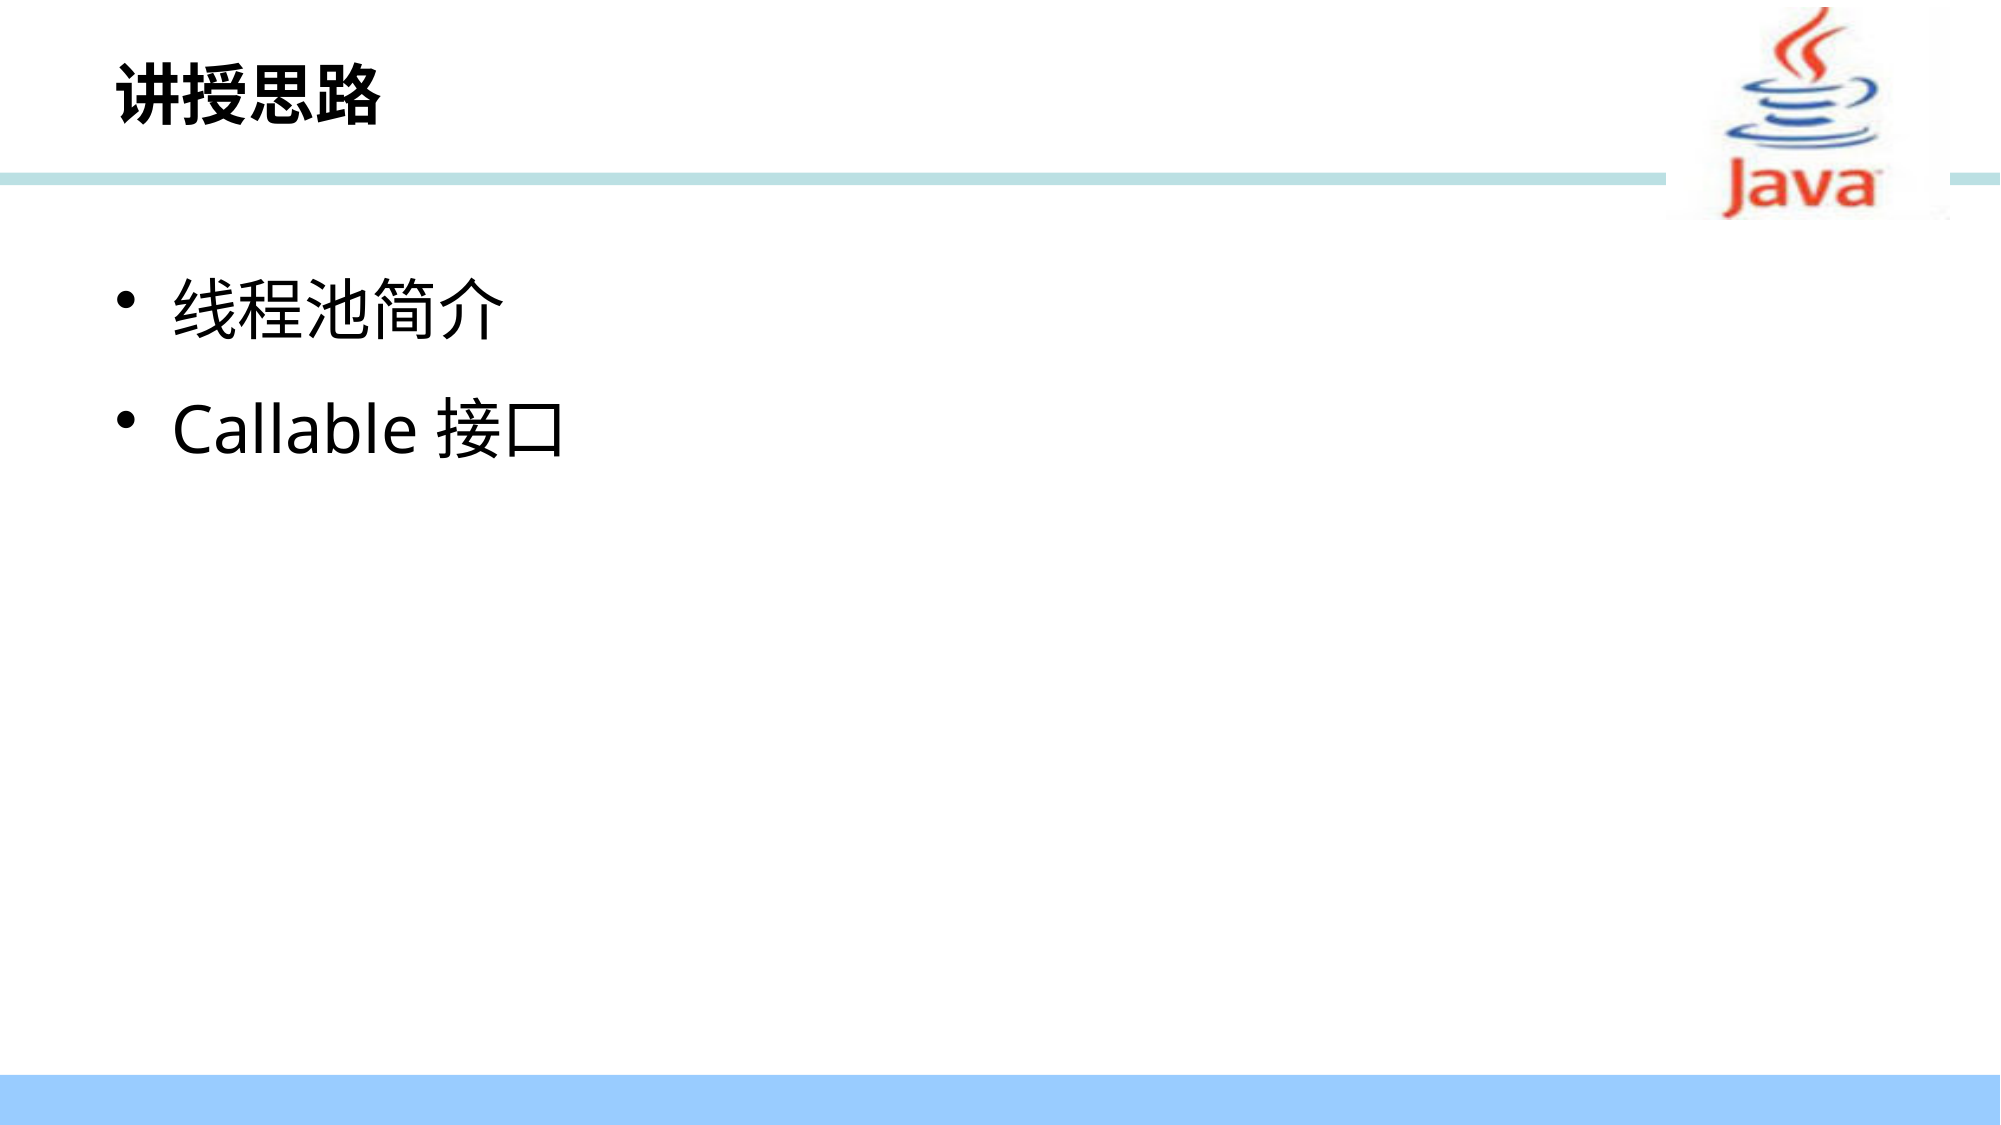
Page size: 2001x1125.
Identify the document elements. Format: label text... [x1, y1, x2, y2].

picture [1666, 7, 1950, 220]
list 线程池简介 Callable接口 [99, 219, 1900, 963]
title 讲授思路 [99, 45, 1700, 175]
